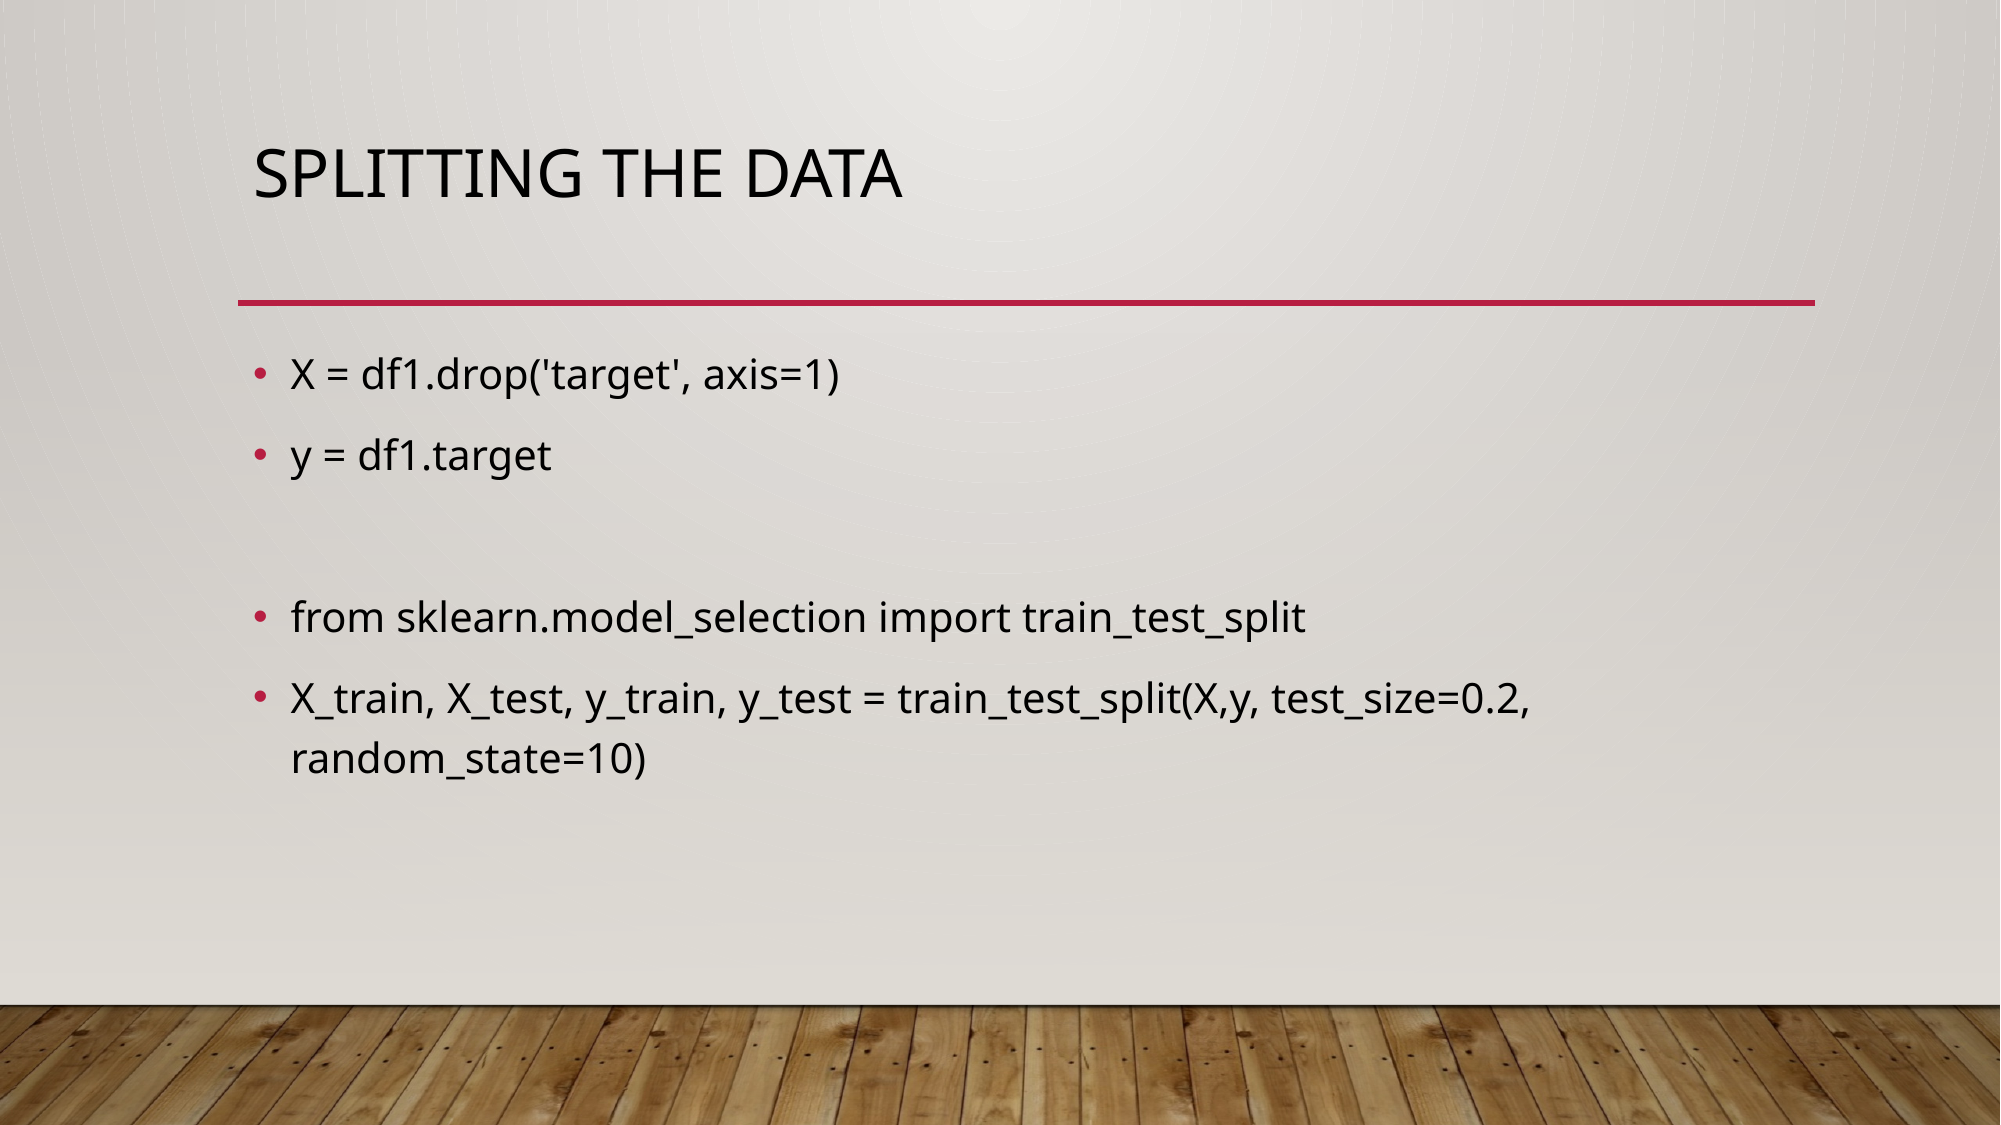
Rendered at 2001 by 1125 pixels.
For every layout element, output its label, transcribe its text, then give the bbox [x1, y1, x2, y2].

list X = df1.drop('target', axis=1) y = df1.target from sklearn.model_selection import train_test_split X_train, X_test, y_train, y_test = train_test_split(X,y, test_size=0.2, random_state=10) [238, 330, 1814, 897]
title Splitting the Data [238, 131, 1814, 305]
picture [0, 1005, 2000, 1125]
